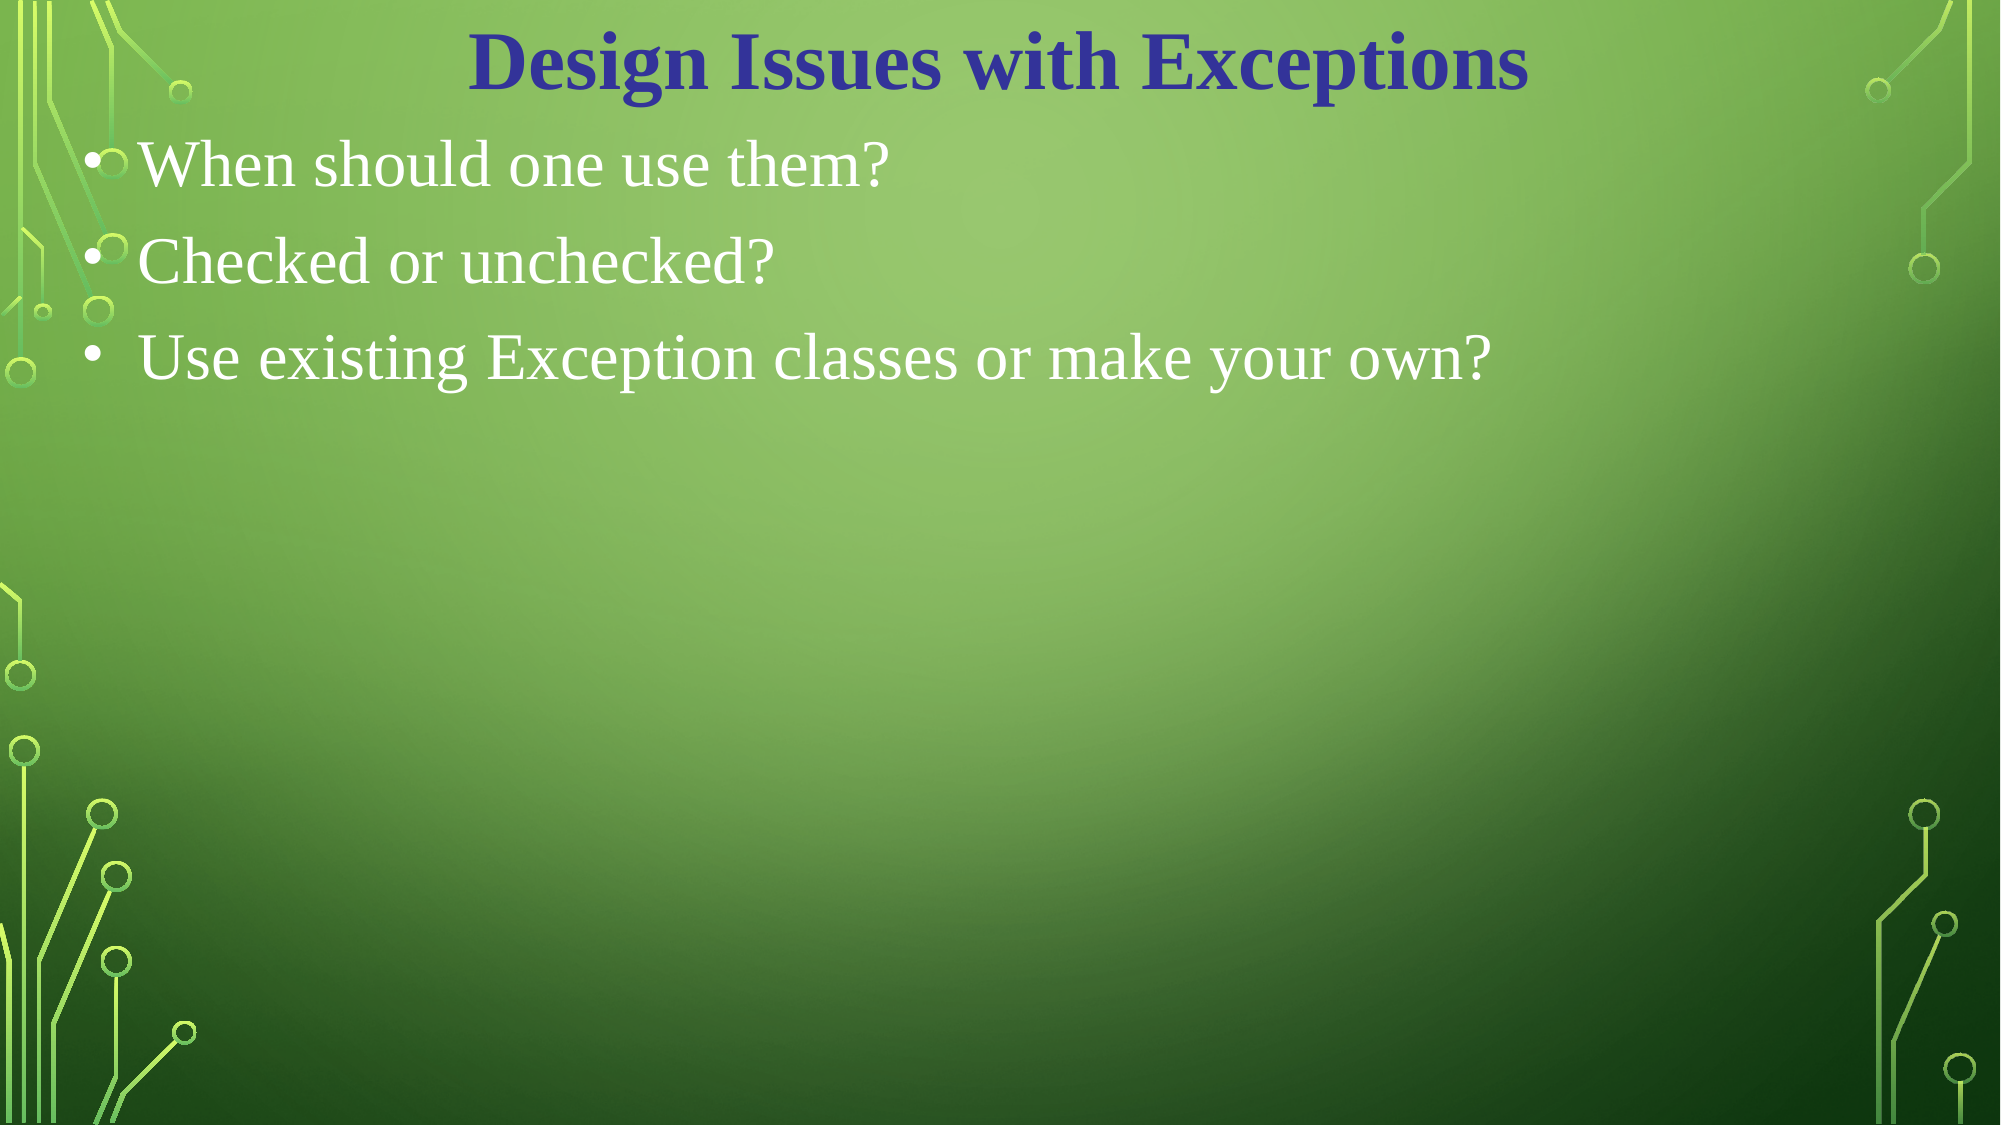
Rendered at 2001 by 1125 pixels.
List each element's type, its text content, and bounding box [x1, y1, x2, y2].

text_box Design Issues with Exceptions [66, 0, 1934, 112]
text_box When should one use them? Checked or unchecked? Use existing Exception classes or make your own? [66, 112, 1934, 1088]
